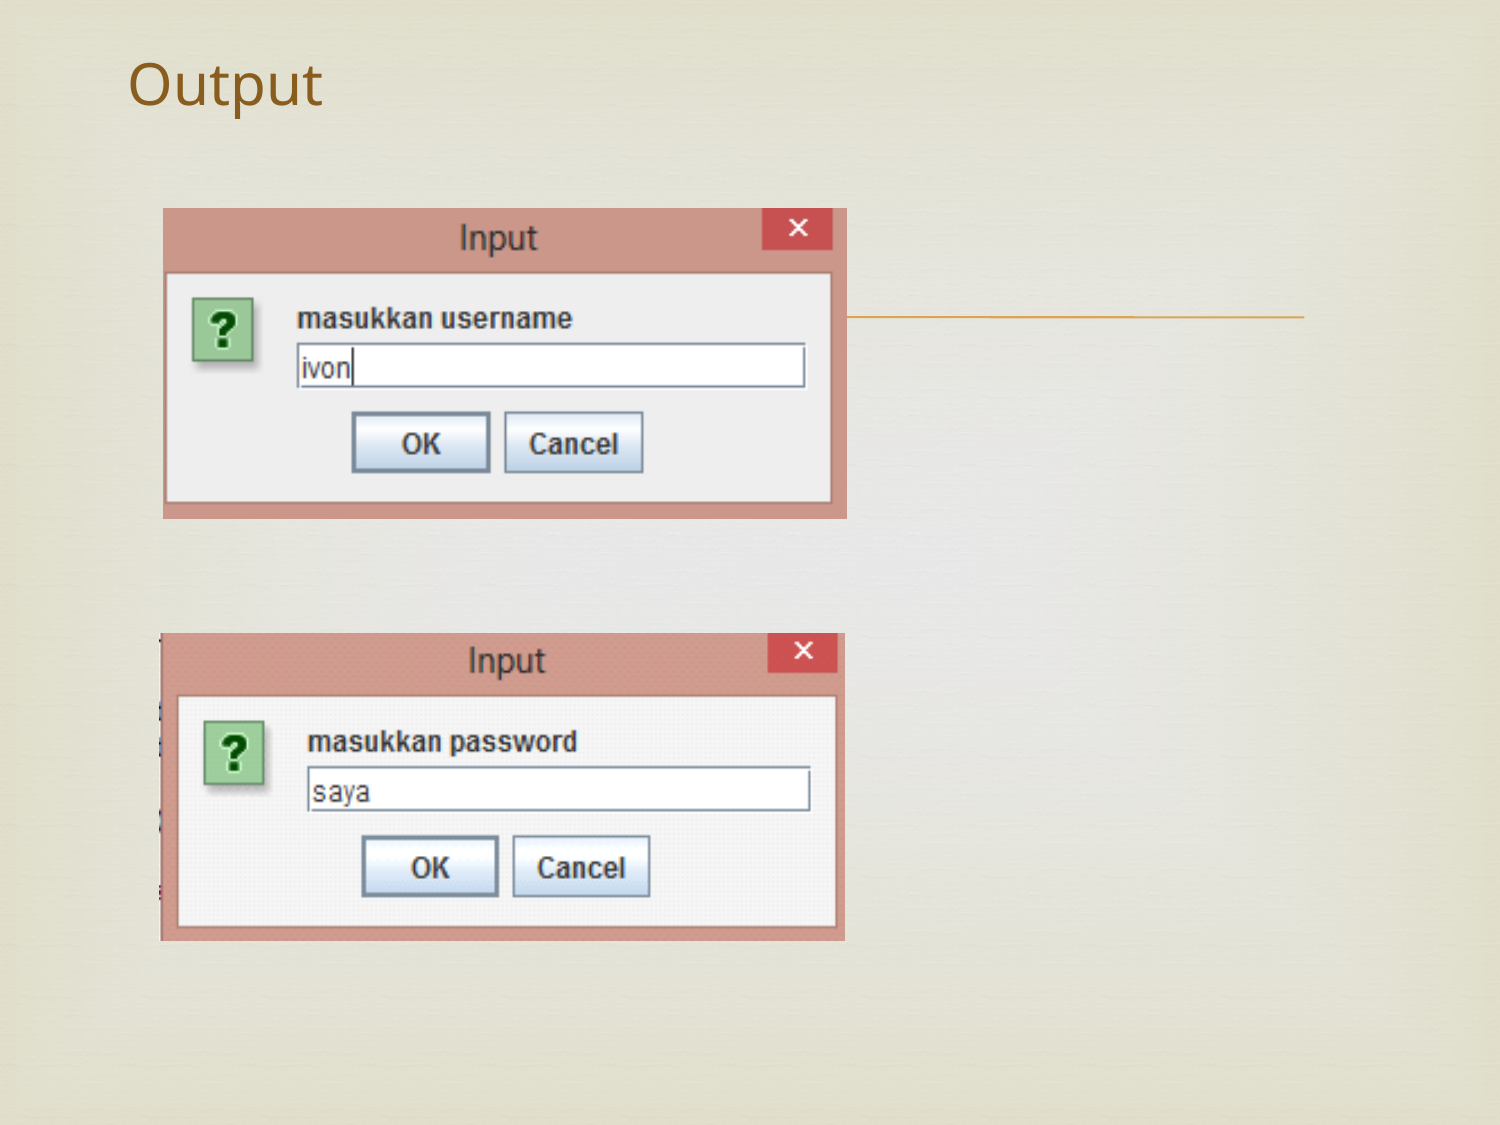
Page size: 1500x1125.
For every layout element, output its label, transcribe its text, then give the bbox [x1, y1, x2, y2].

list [162, 207, 848, 520]
title Output [112, 0, 1386, 169]
picture [158, 632, 845, 941]
